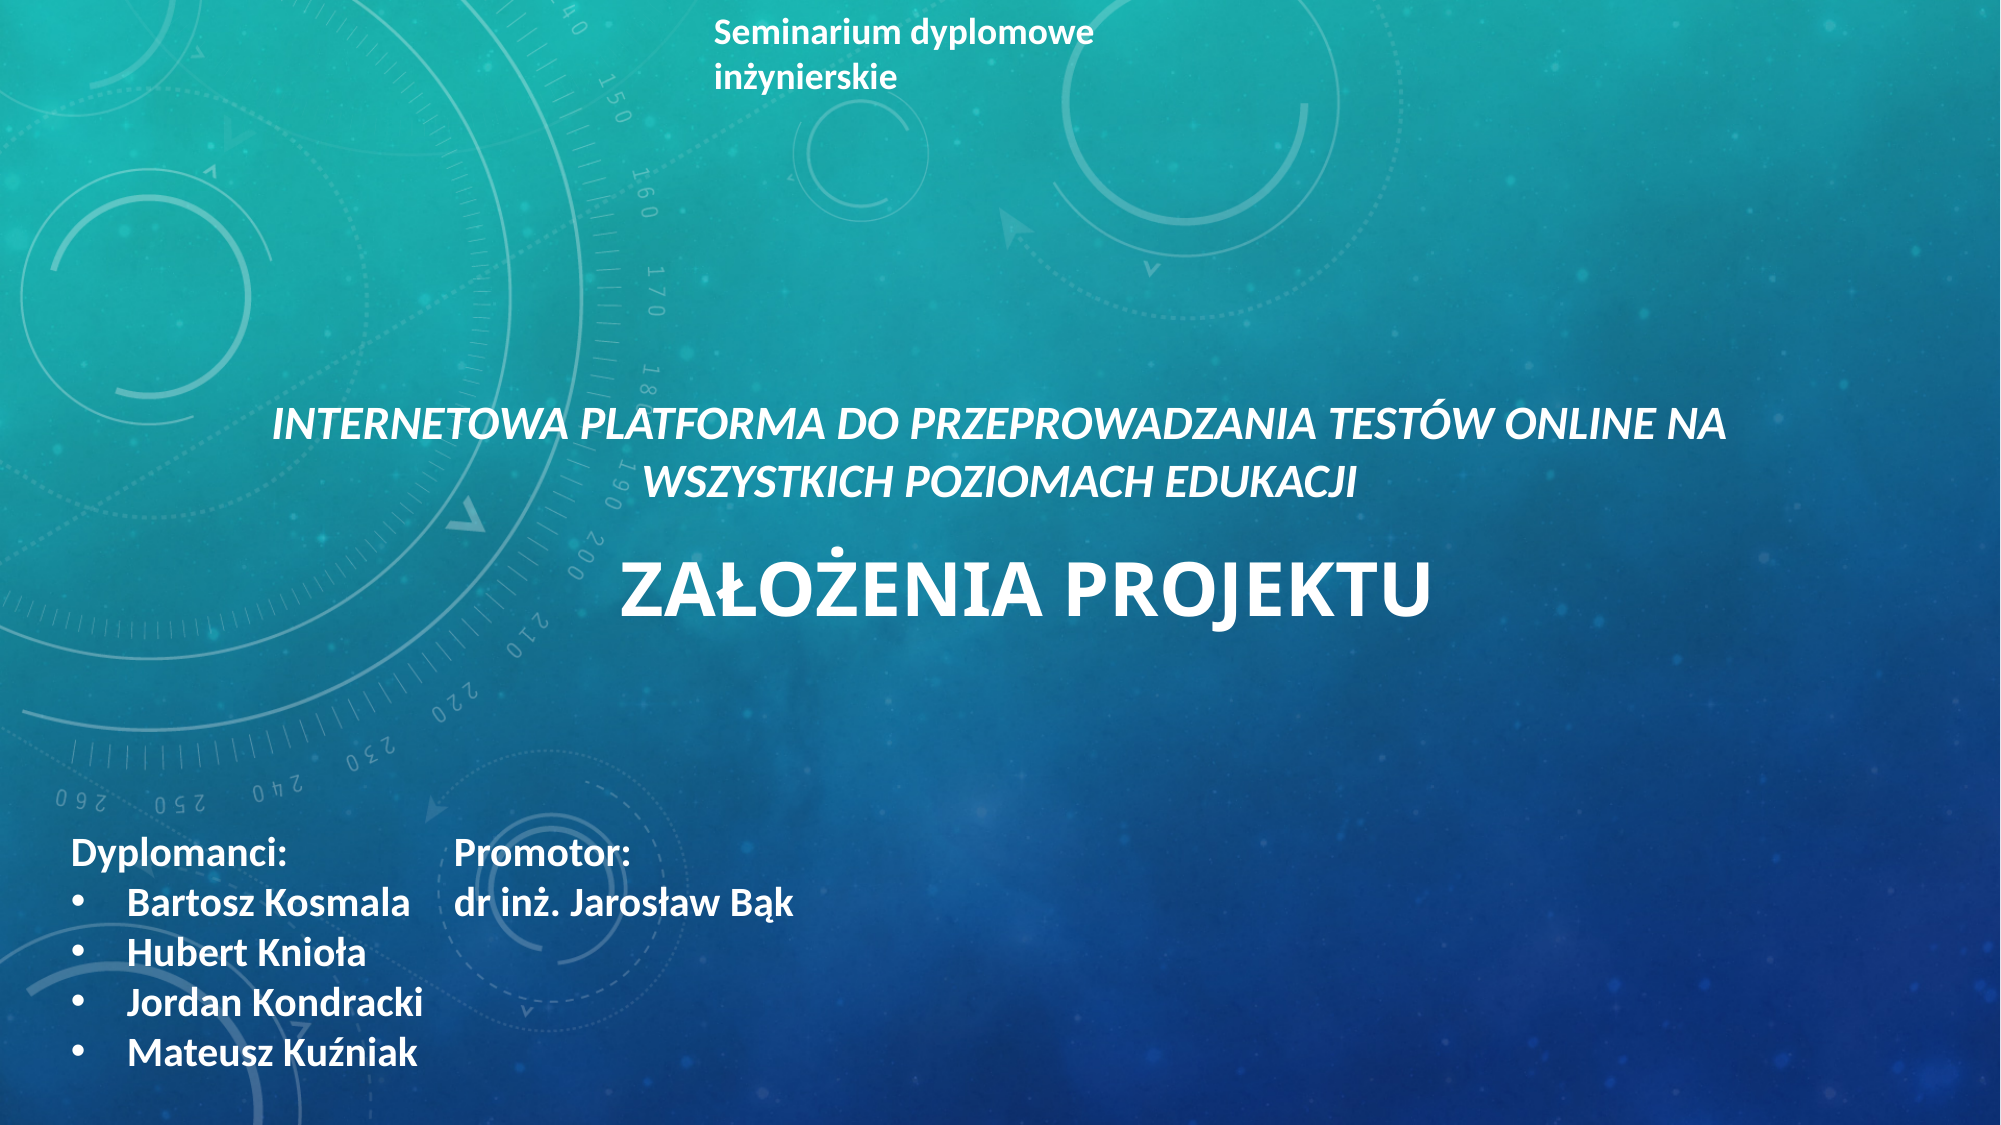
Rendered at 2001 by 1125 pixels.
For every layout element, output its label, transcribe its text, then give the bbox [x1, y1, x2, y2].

title Założenia projektu [548, 519, 1451, 639]
text_box Promotor: dr inż. Jarosław Bąk [439, 817, 819, 933]
picture [0, 0, 2001, 1125]
text_box Dyplomanci: Bartosz Kosmala Hubert Knioła Jordan Kondracki Mateusz Kuźniak [55, 817, 629, 1083]
subtitle Internetowa platforma do przeprowadzania testów online na wszystkich poziomach edukacji [169, 383, 1831, 519]
text_box Seminarium dyplomowe inżynierskie [699, 0, 1301, 105]
